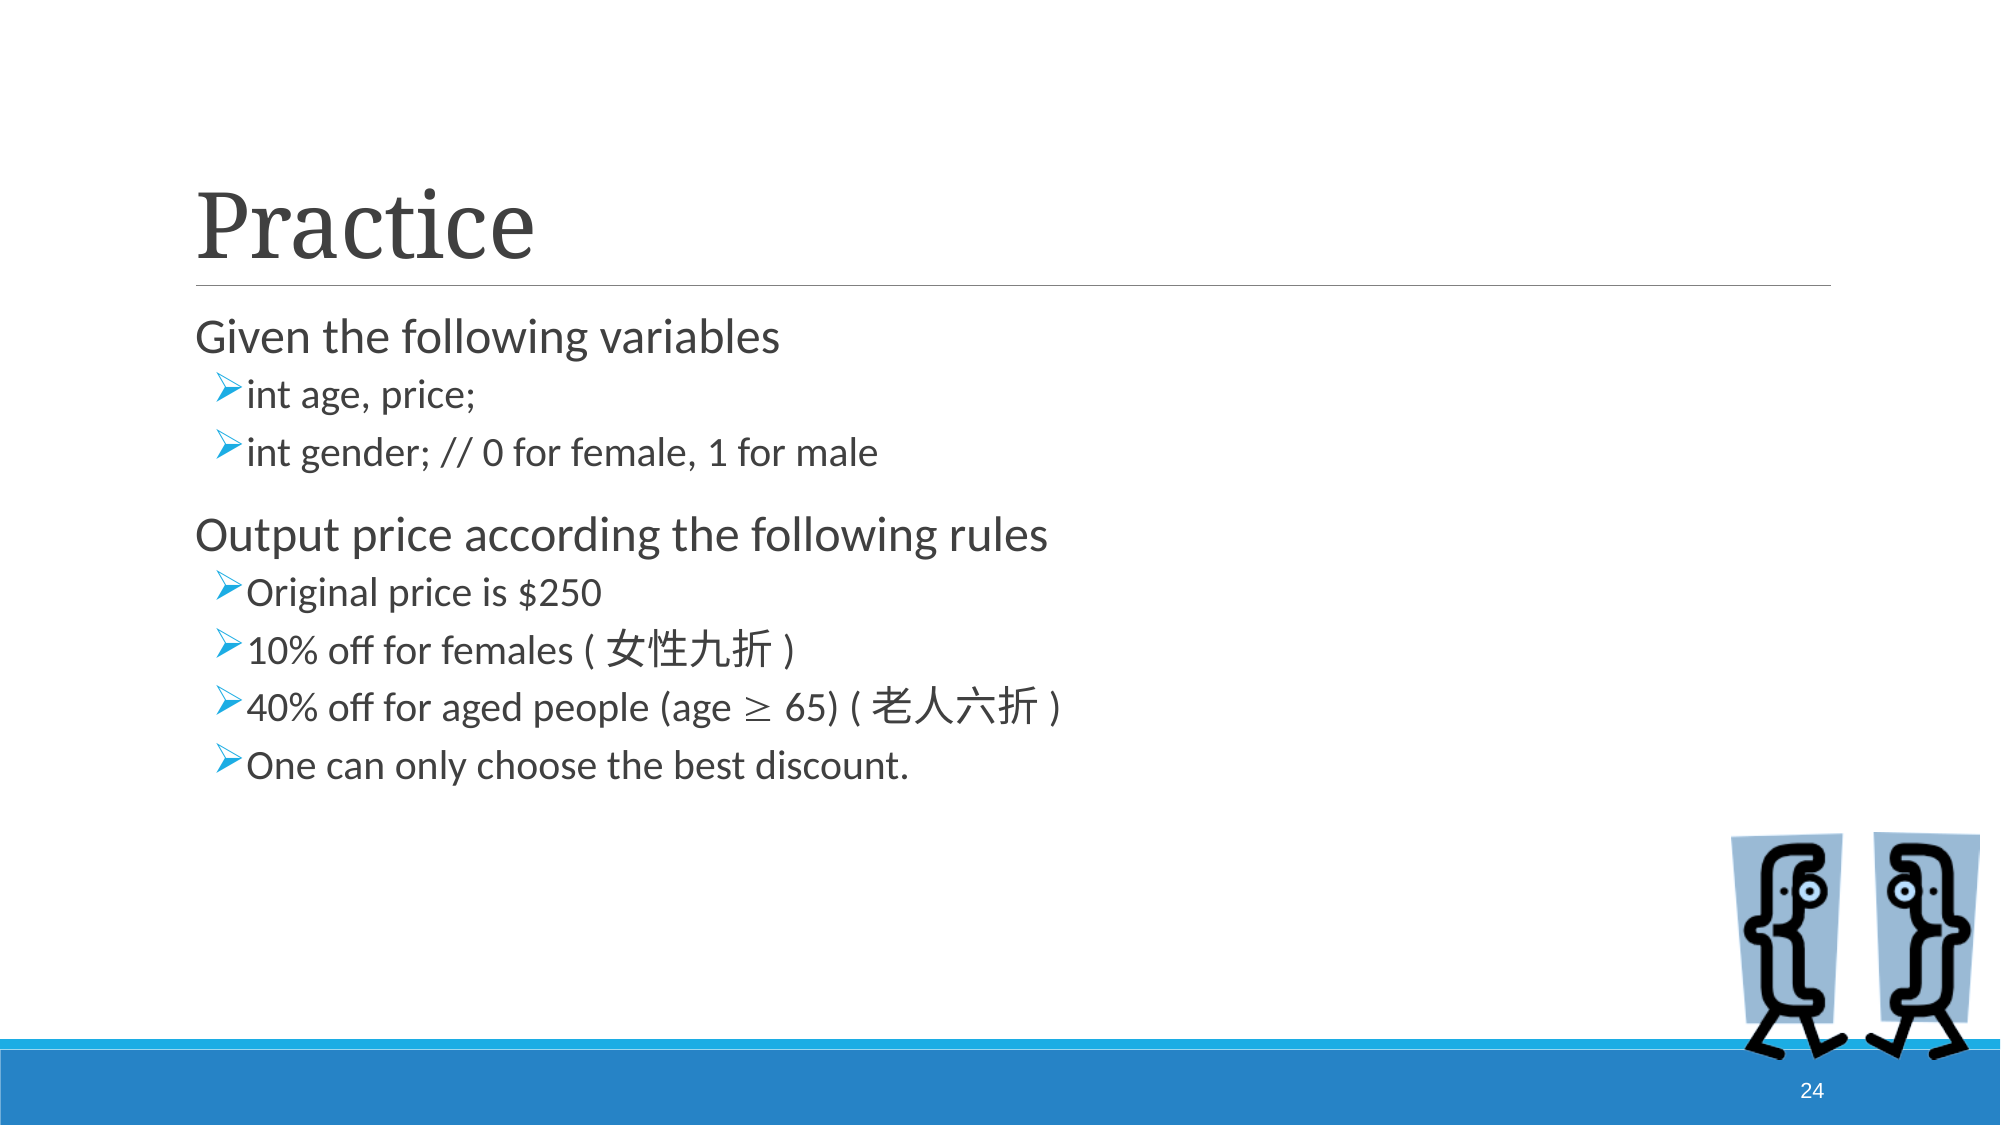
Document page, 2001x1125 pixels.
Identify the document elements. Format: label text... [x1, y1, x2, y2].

slide_number 24 [1624, 1059, 1840, 1120]
list Given the following variables int age, price; int gender; // 0 for female, 1 for male Output price according the following rules Original price is $250 10% off for females (女性九折) 40% off for aged people (age  65) (老人六折) One can only choose the best discount. [180, 302, 1830, 963]
title Practice [180, 47, 1830, 285]
